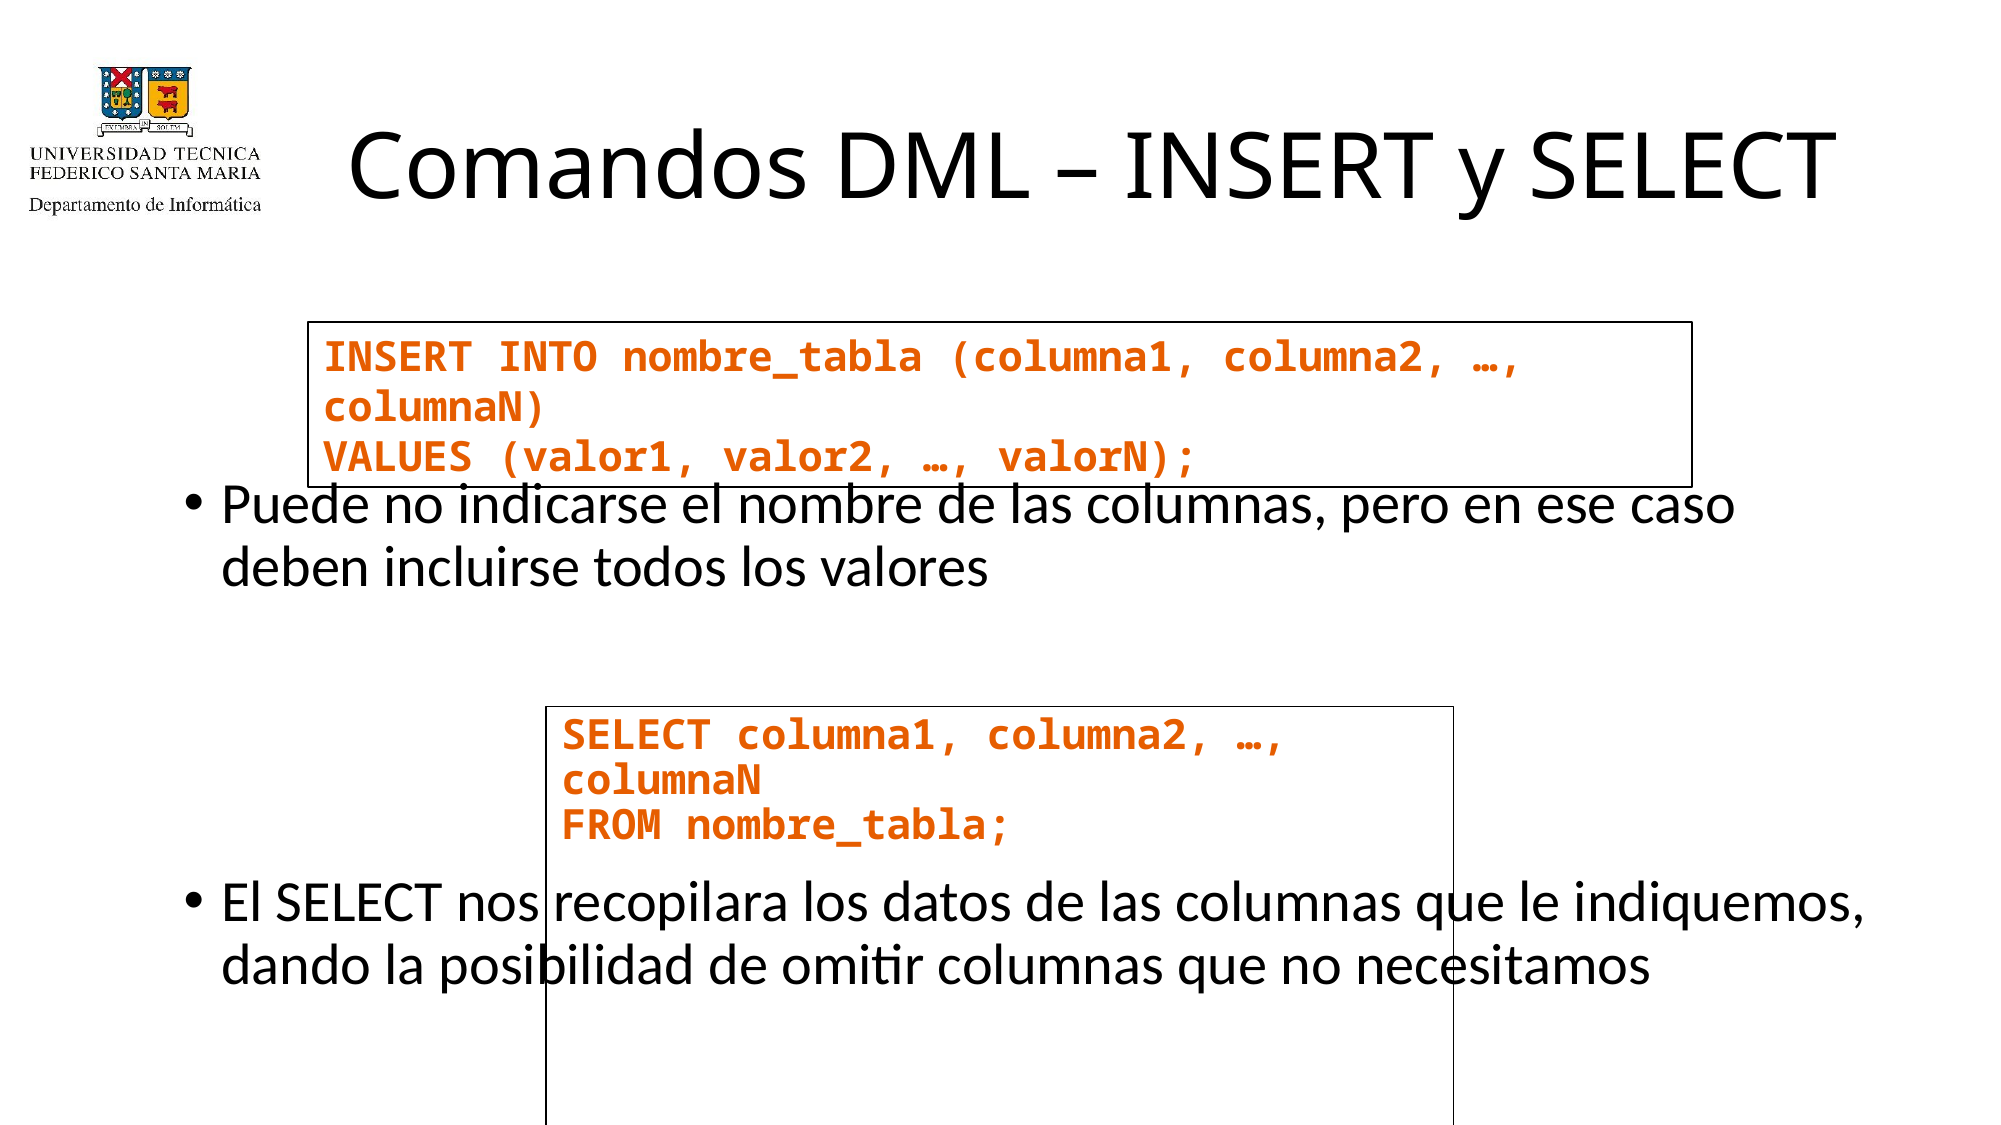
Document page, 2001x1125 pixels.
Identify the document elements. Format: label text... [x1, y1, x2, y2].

text_box Puede no indicarse el nombre de las columnas, pero en ese caso deben incluirse todos los valores El SELECT nos recopilara los datos de las columnas que le indiquemos, dando la posibilidad de omitir columnas que no necesitamos [168, 466, 1894, 1090]
text_box INSERT INTO nombre_tabla (columna1, columna2, …, columnaN) VALUES (valor1, valor2, …, valorN); [307, 321, 1692, 487]
title Comandos DML – INSERT y SELECT [331, 59, 1863, 278]
list SELECT columna1, columna2, …, columnaN FROM nombre_tabla; [546, 706, 1454, 1125]
picture [0, 0, 290, 290]
